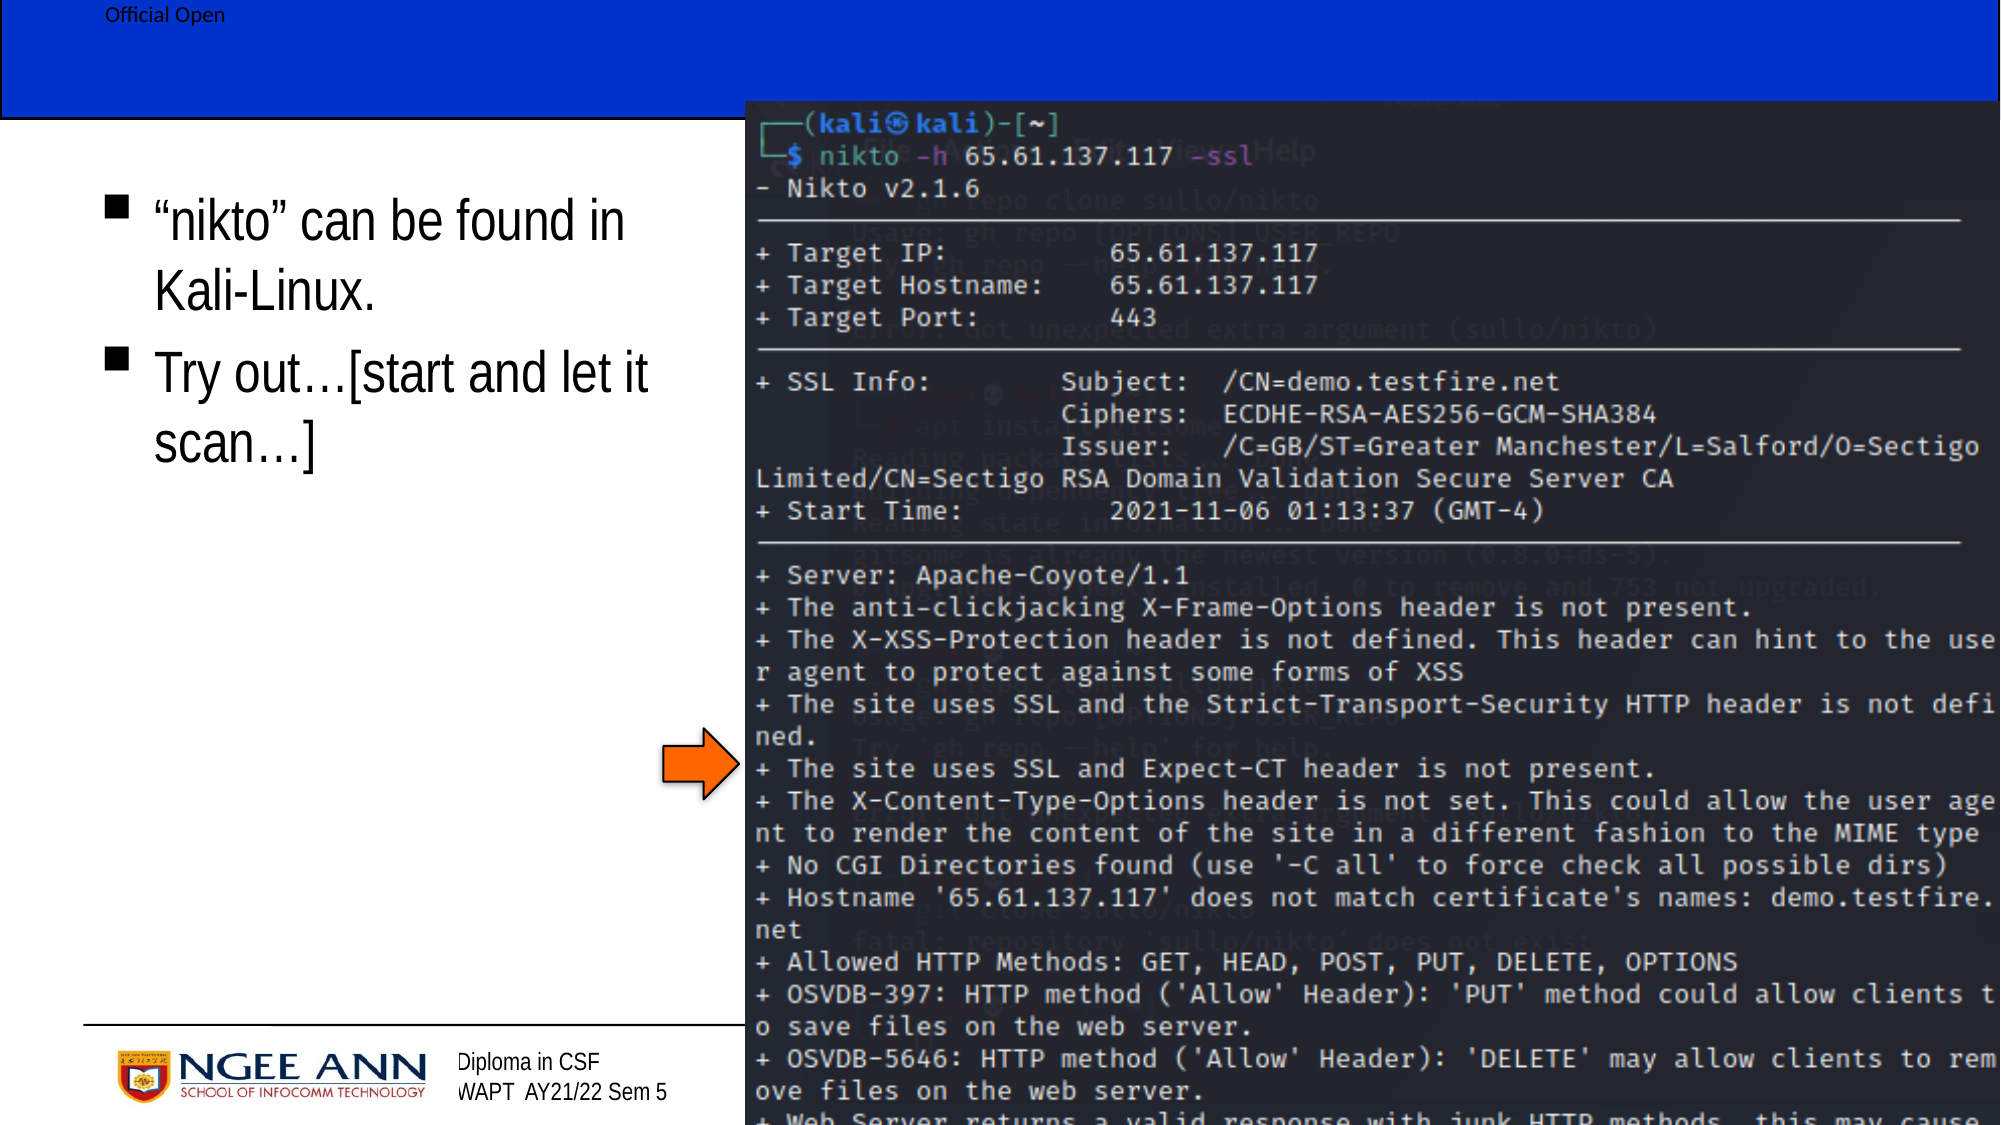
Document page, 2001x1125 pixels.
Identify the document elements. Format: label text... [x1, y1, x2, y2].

text_box “nikto” can be found in Kali-Linux. Try out…[start and let it scan…] [83, 174, 738, 1025]
picture [83, 1028, 459, 1125]
text_box [662, 727, 740, 801]
picture [745, 100, 2000, 1125]
